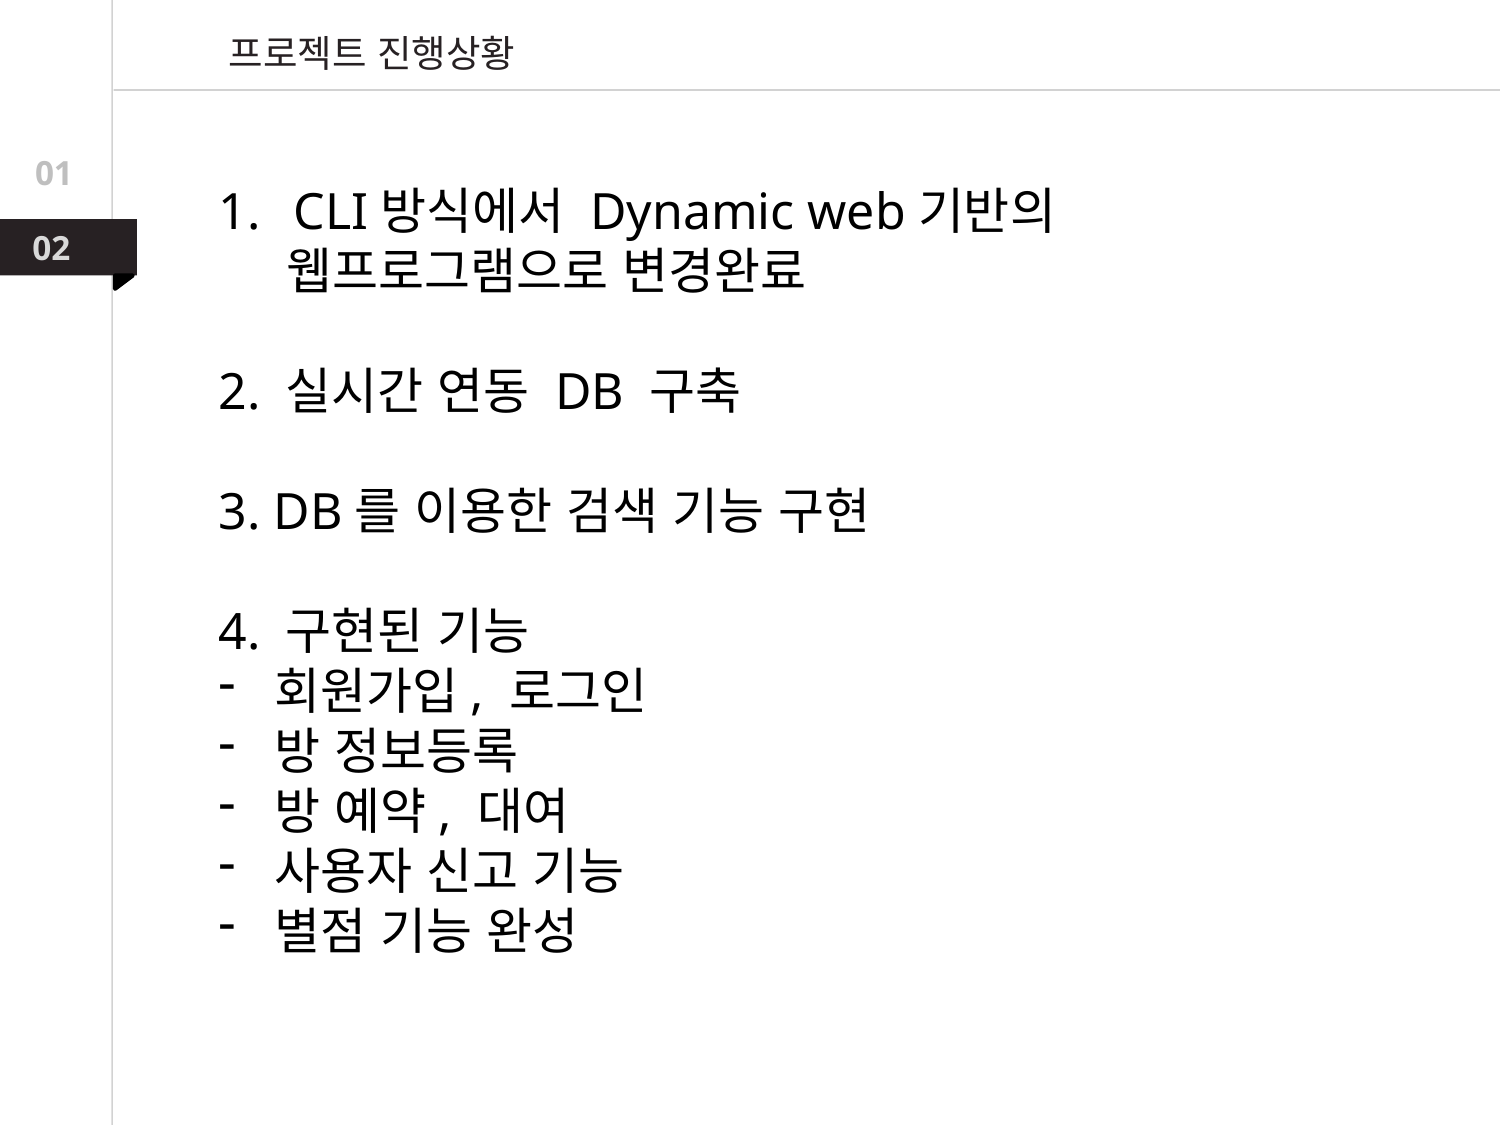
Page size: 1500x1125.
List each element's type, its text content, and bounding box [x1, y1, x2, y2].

text_box [117, 273, 135, 290]
text_box 02 [17, 219, 92, 275]
text_box CLI방식에서 Dynamic web기반의 웹프로그램으로 변경완료 2. 실시간 연동 DB 구축 3. DB를 이용한 검색 기능 구현 4. 구현된 기능 회원가입, 로그인 방 정보등록 방 예약, 대여 사용자 신고 기능 별점 기능 완성 [203, 172, 1459, 1028]
text_box 프로젝트 진행상황 [171, 22, 573, 83]
text_box [0, 217, 107, 277]
text_box 01 [20, 144, 107, 200]
text_box [117, 217, 139, 277]
